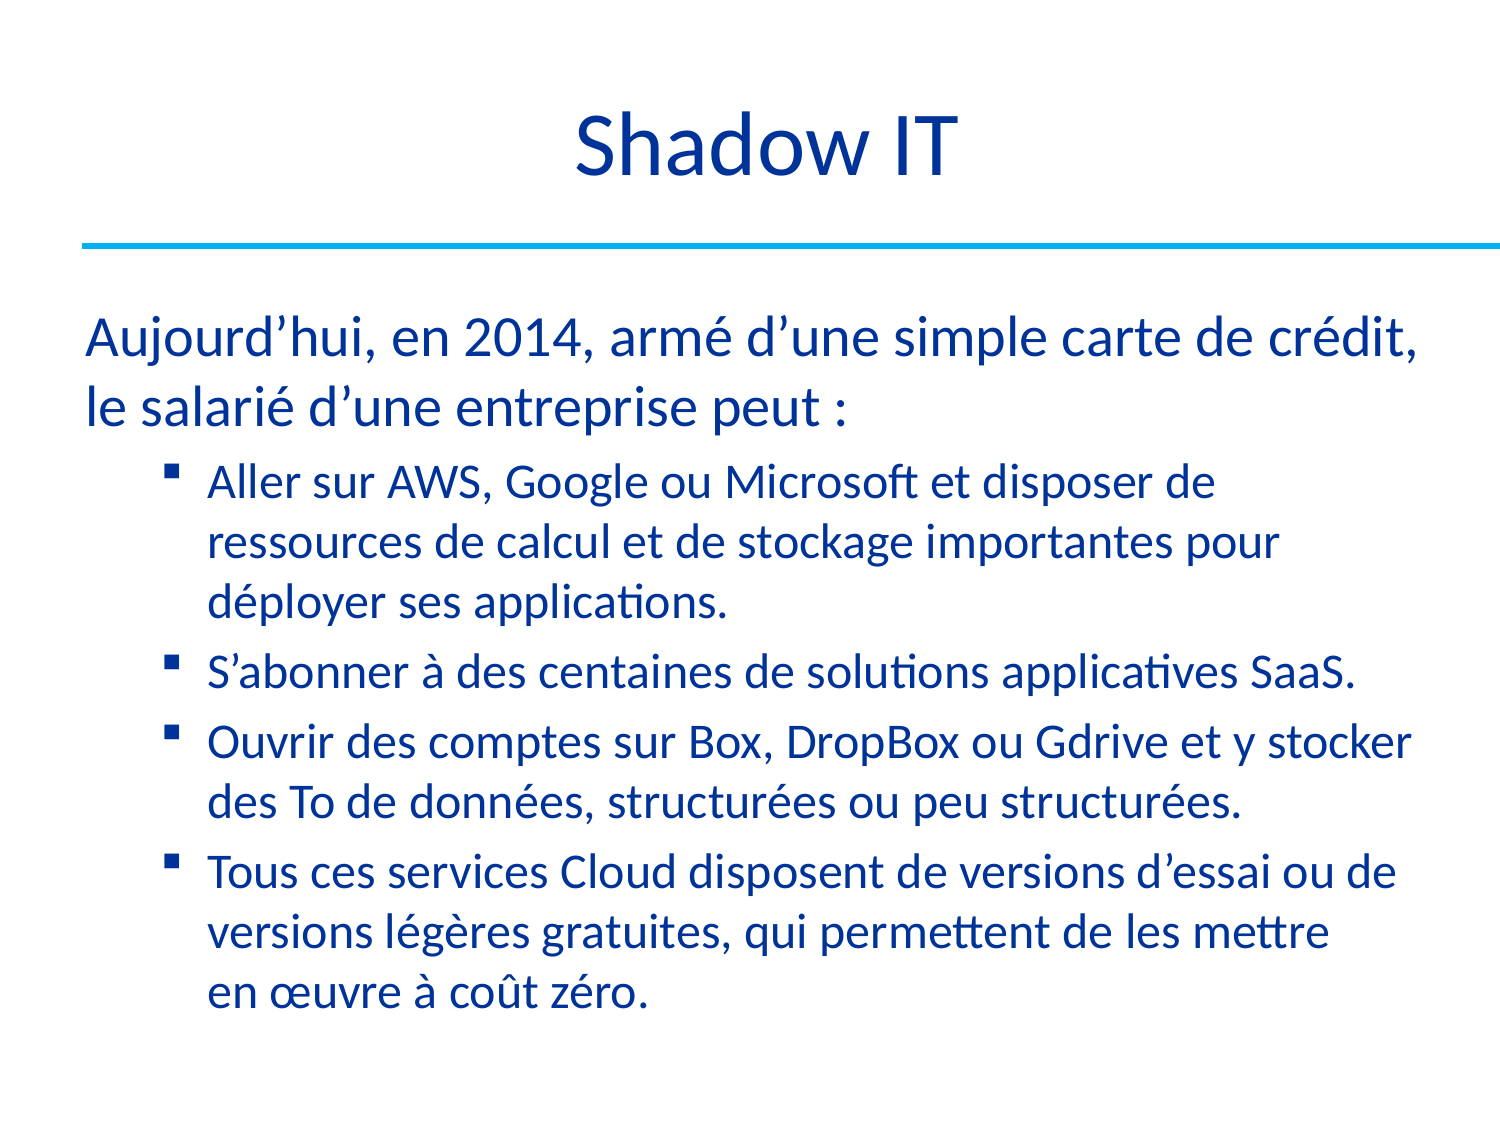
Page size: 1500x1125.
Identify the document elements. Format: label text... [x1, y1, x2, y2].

list Aujourd’hui, en 2014, armé d’une simple carte de crédit, le salarié d’une entreprise peut : Aller sur AWS, Google ou Microsoft et disposer de ressources de calcul et de stockage importantes pour déployer ses applications. S’abonner à des centaines de solutions applicatives SaaS. Ouvrir des comptes sur Box, DropBox ou Gdrive et y stocker des To de données, structurées ou peu structurées. Tous ces services Cloud disposent de versions d’essai ou de versions légères gratuites, qui permettent de les mettre en œuvre à coût zéro. [70, 290, 1459, 1095]
title Shadow IT [74, 44, 1459, 233]
